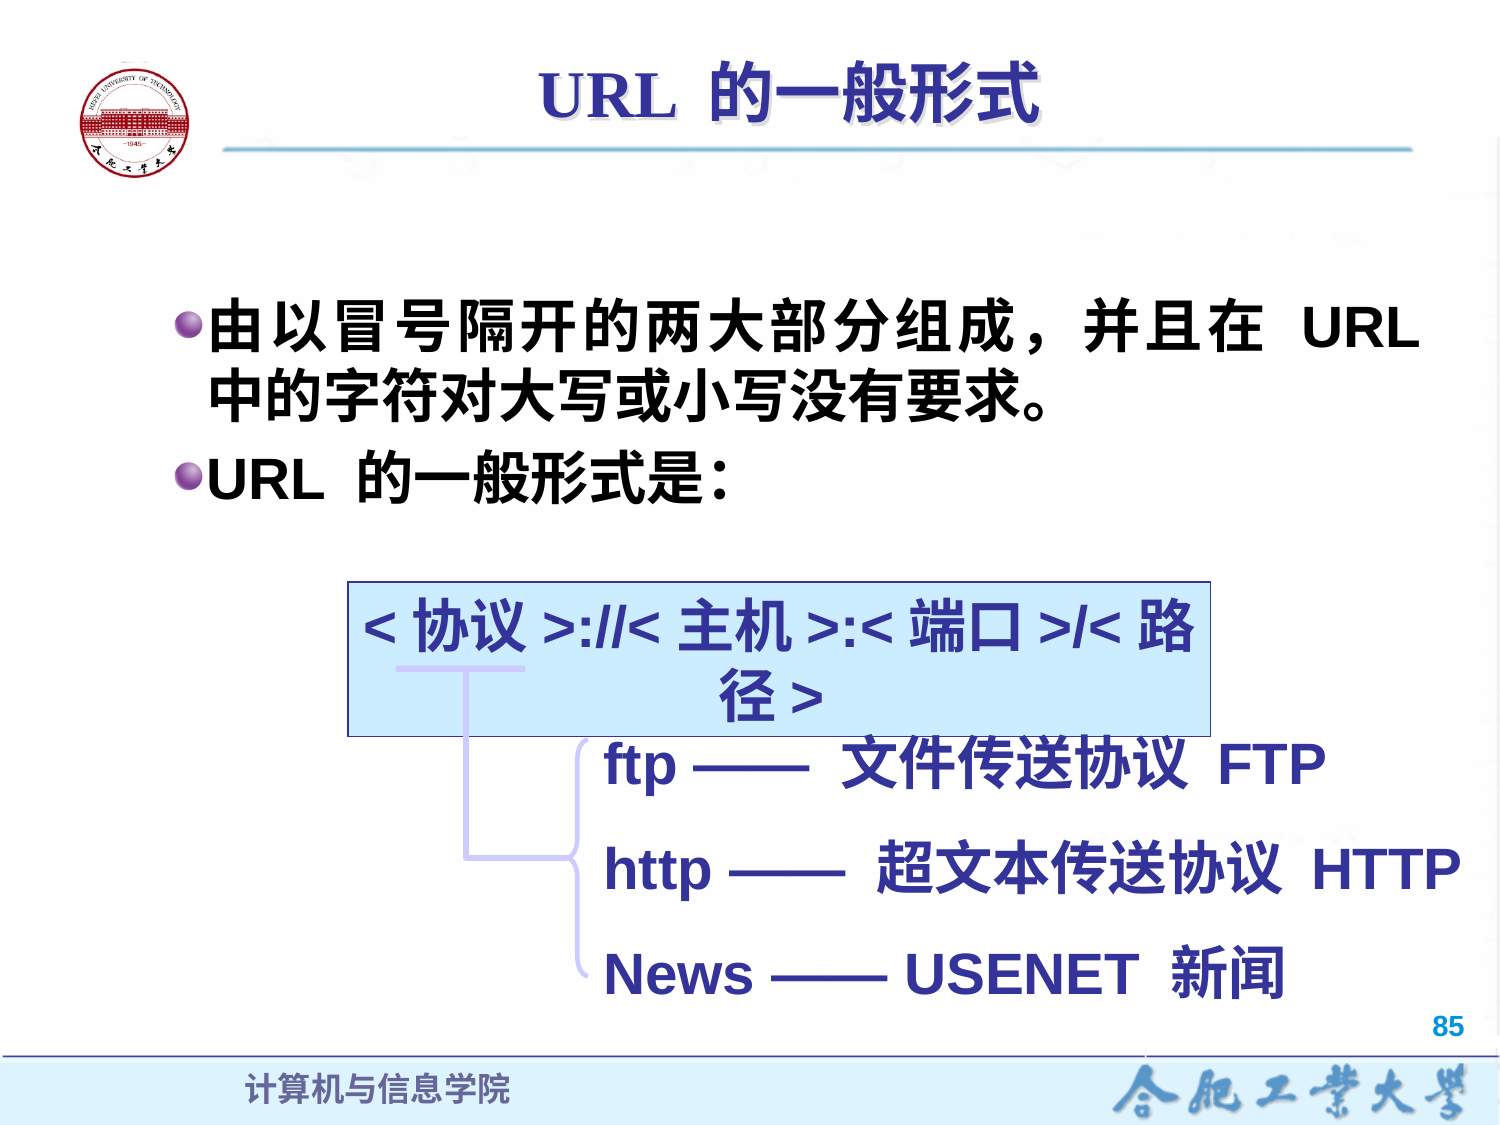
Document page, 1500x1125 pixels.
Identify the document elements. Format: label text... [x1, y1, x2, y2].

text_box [395, 668, 1460, 1015]
picture [0, 0, 1500, 1125]
list 由以冒号隔开的两大部分组成，并且在 URL 中的字符对大写或小写没有要求。 URL 的一般形式是： [159, 282, 1435, 601]
text_box <协议>://<主机>:<端口>/<路径> [348, 581, 1211, 737]
title URL 的一般形式 [203, 22, 1391, 160]
